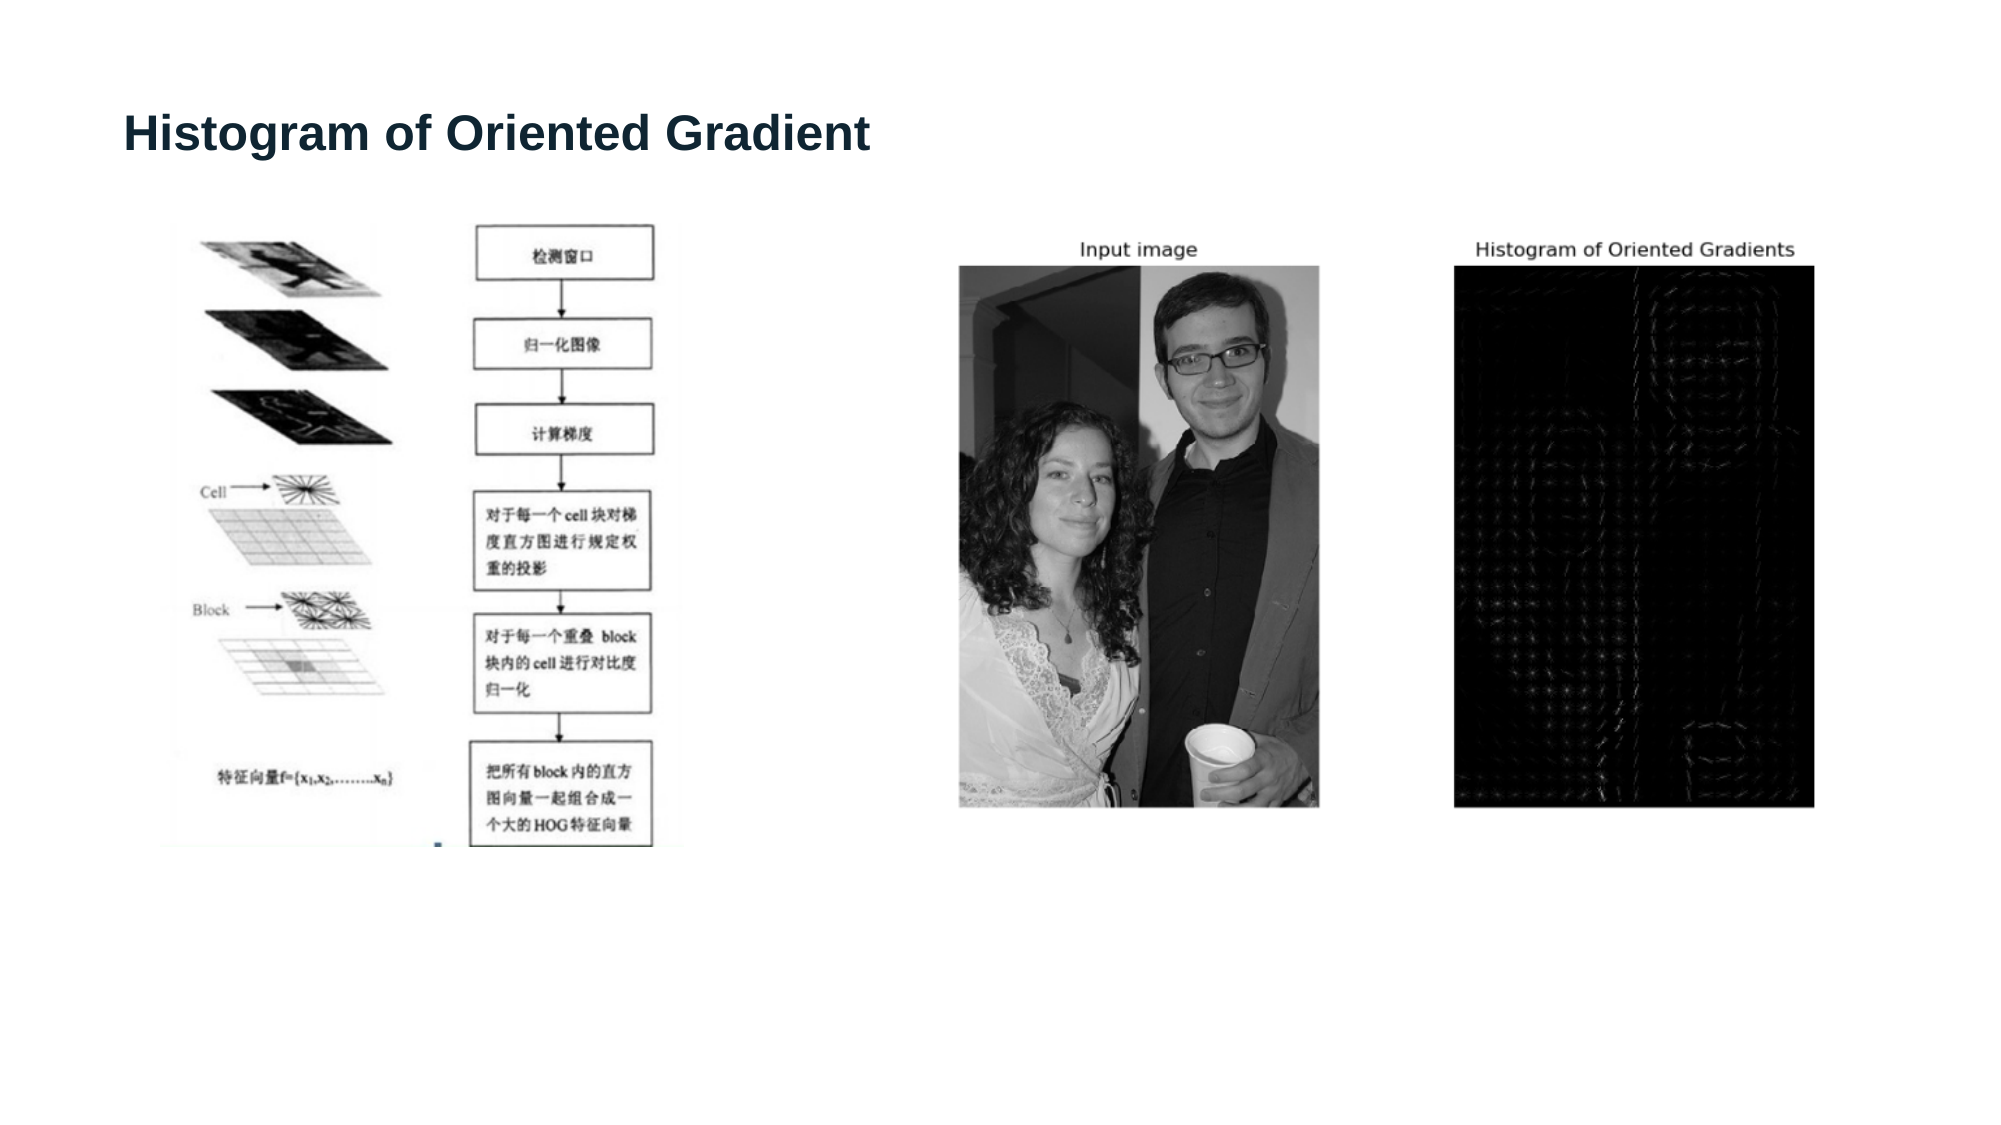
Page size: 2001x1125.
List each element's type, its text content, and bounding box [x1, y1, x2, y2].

picture [160, 223, 684, 847]
picture [943, 223, 1821, 824]
title Histogram of Oriented Gradient [108, 0, 1890, 169]
